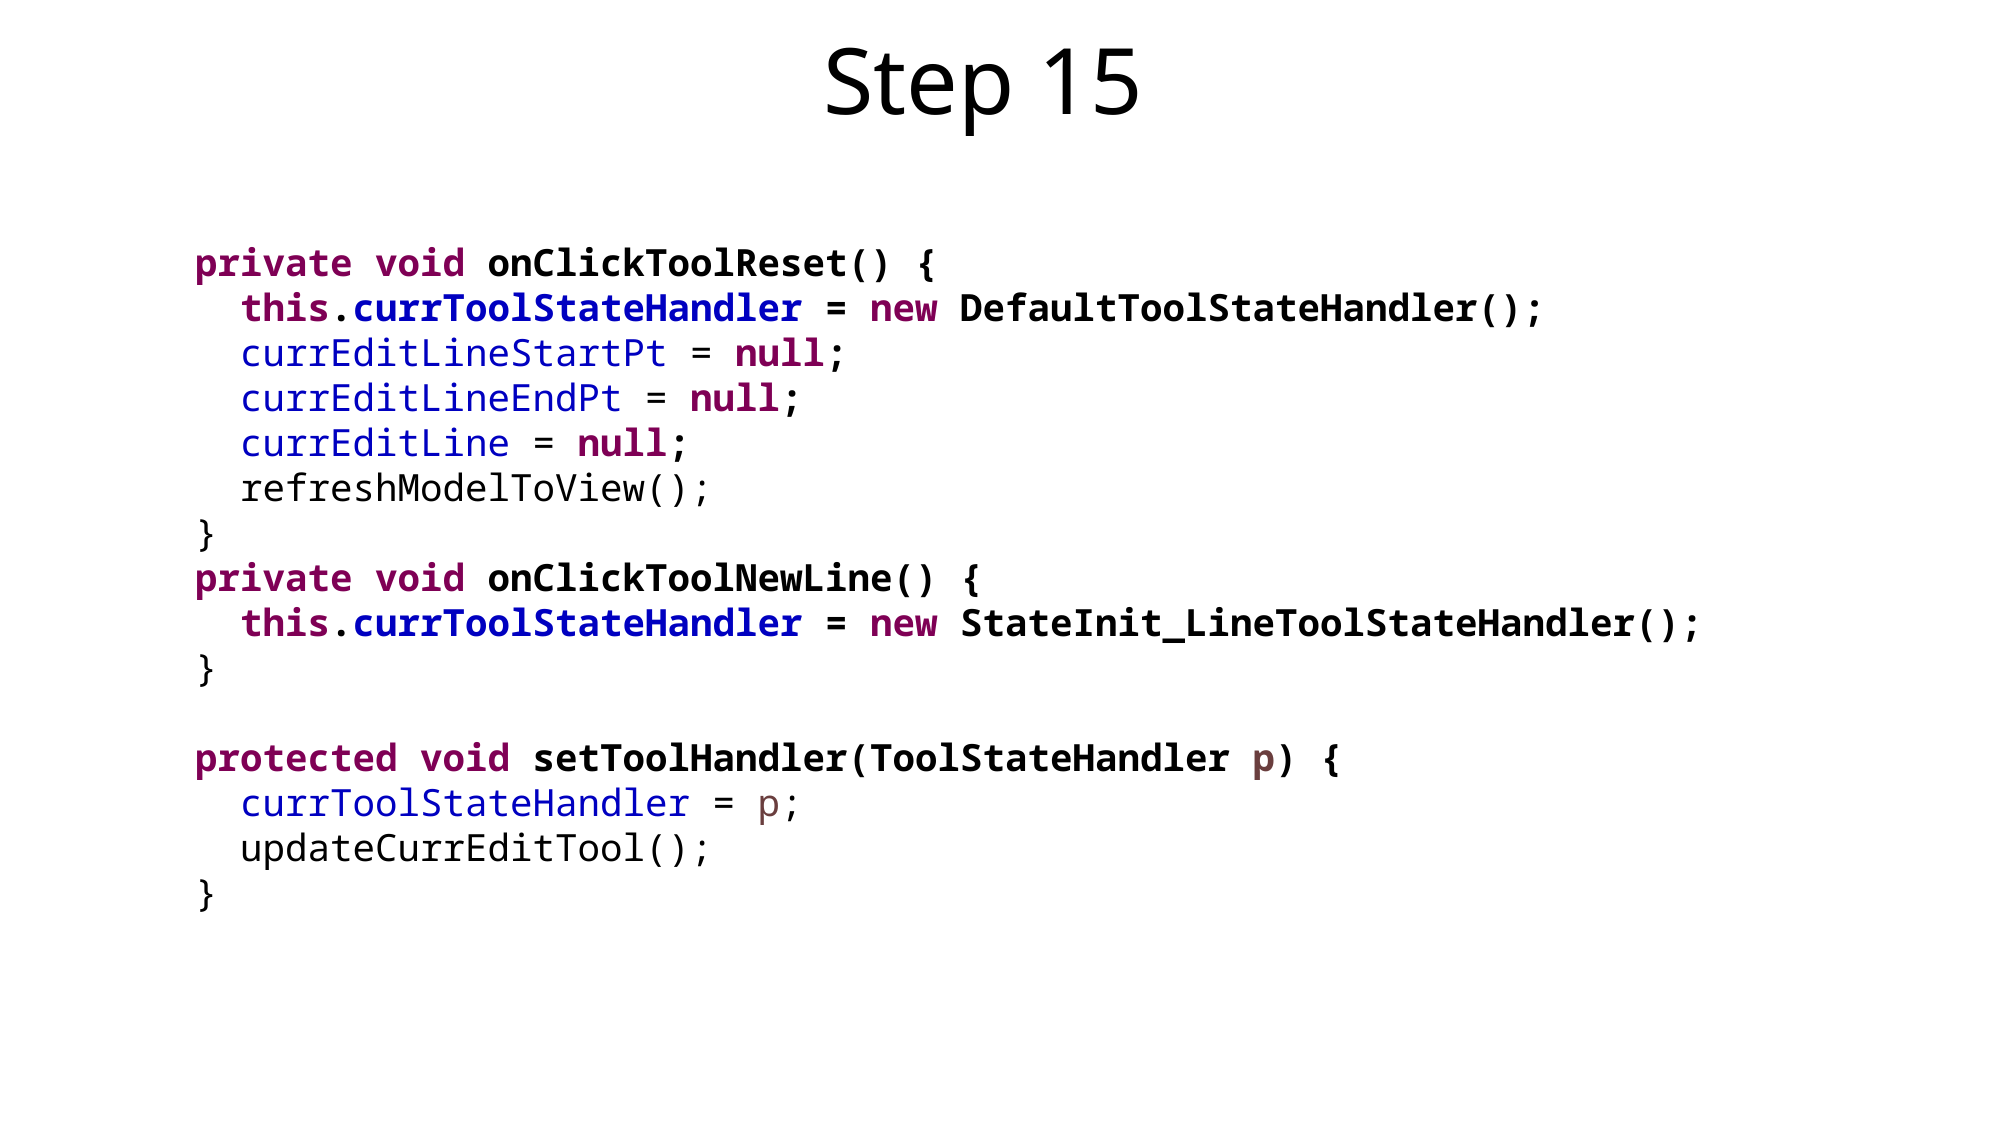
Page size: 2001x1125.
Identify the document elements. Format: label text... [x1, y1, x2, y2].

title Step 15 [120, 0, 1846, 194]
text_box private void onClickToolReset() { this.currToolStateHandler = new DefaultToolStateHandler(); currEditLineStartPt = null; currEditLineEndPt = null; currEditLine = null; refreshModelToView(); } private void onClickToolNewLine() { this.currToolStateHandler = new StateInit_LineToolStateHandler(); } protected void setToolHandler(ToolStateHandler p) { currToolStateHandler = p; updateCurrEditTool(); } [180, 231, 1935, 1012]
